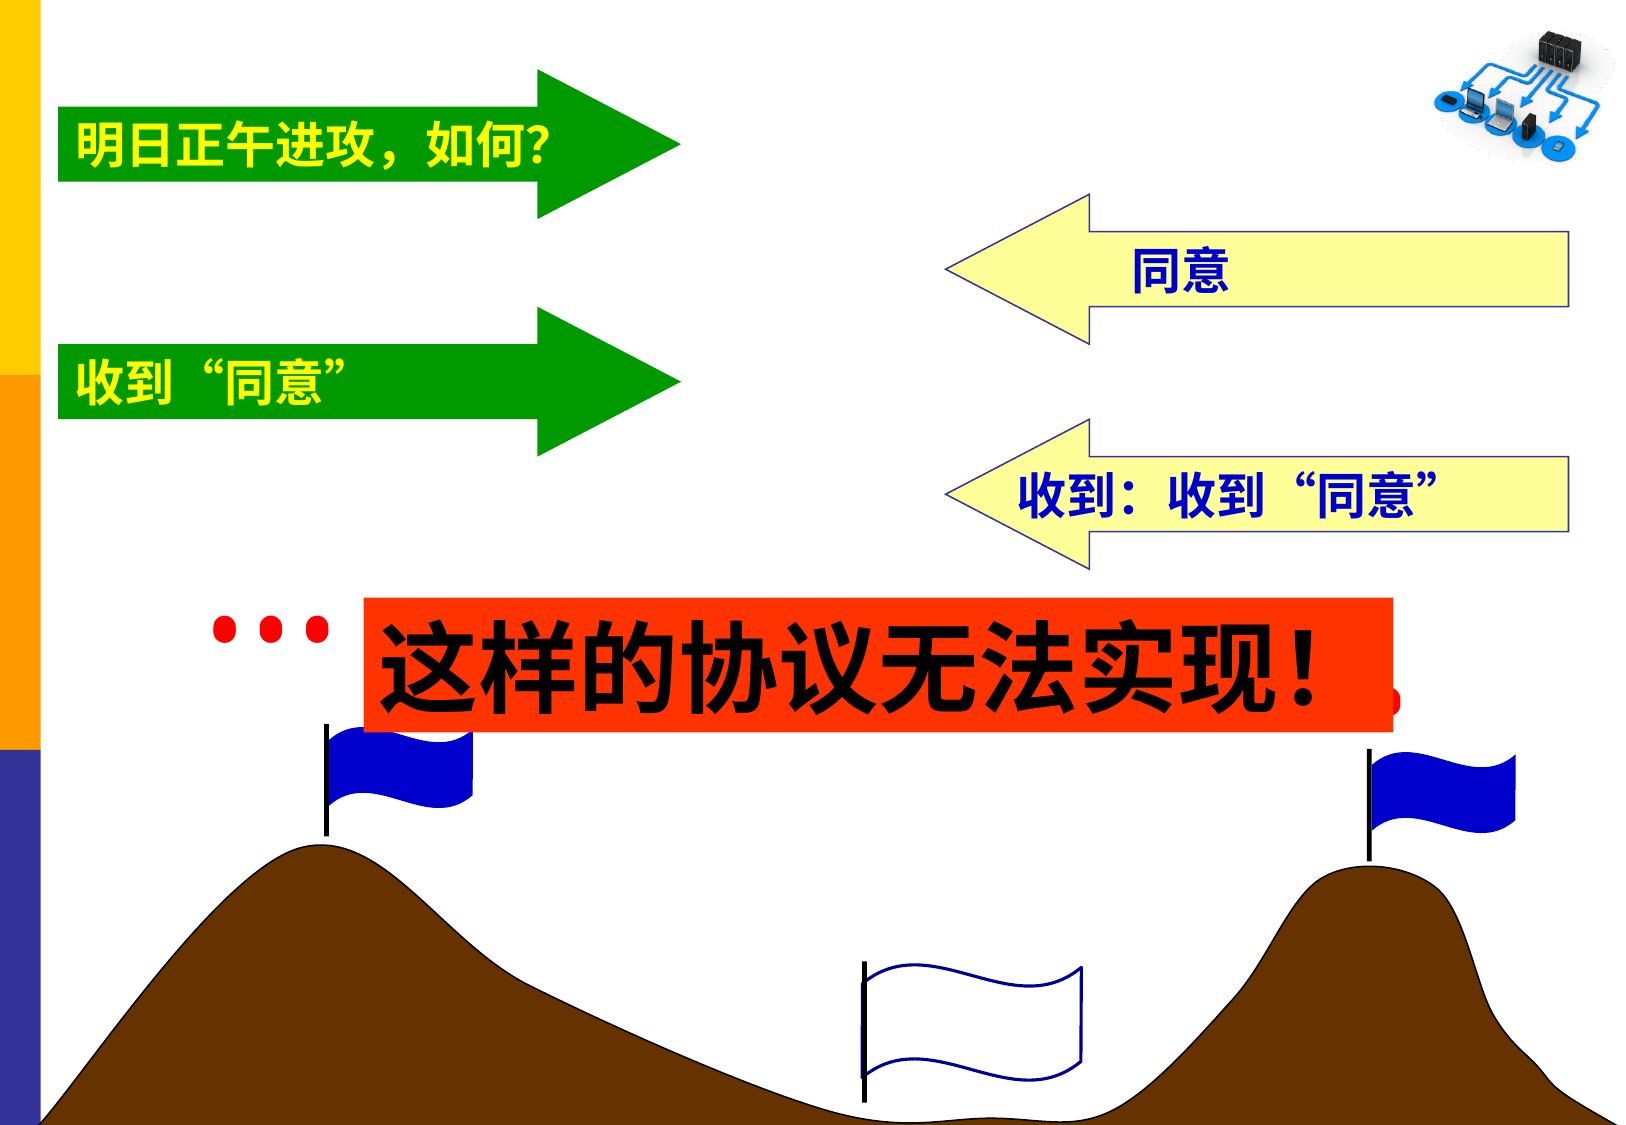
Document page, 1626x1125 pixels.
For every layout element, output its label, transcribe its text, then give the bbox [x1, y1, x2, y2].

text_box 这样的协议无法实现！ [363, 597, 1394, 733]
text_box [39, 845, 1616, 1125]
text_box [329, 727, 473, 809]
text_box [945, 418, 1569, 570]
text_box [57, 68, 682, 220]
text_box [1371, 752, 1516, 834]
picture [1431, 30, 1616, 165]
text_box [865, 964, 1082, 1081]
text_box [945, 193, 1569, 345]
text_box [57, 306, 682, 457]
text_box … [1259, 578, 1427, 750]
text_box … [187, 497, 355, 677]
